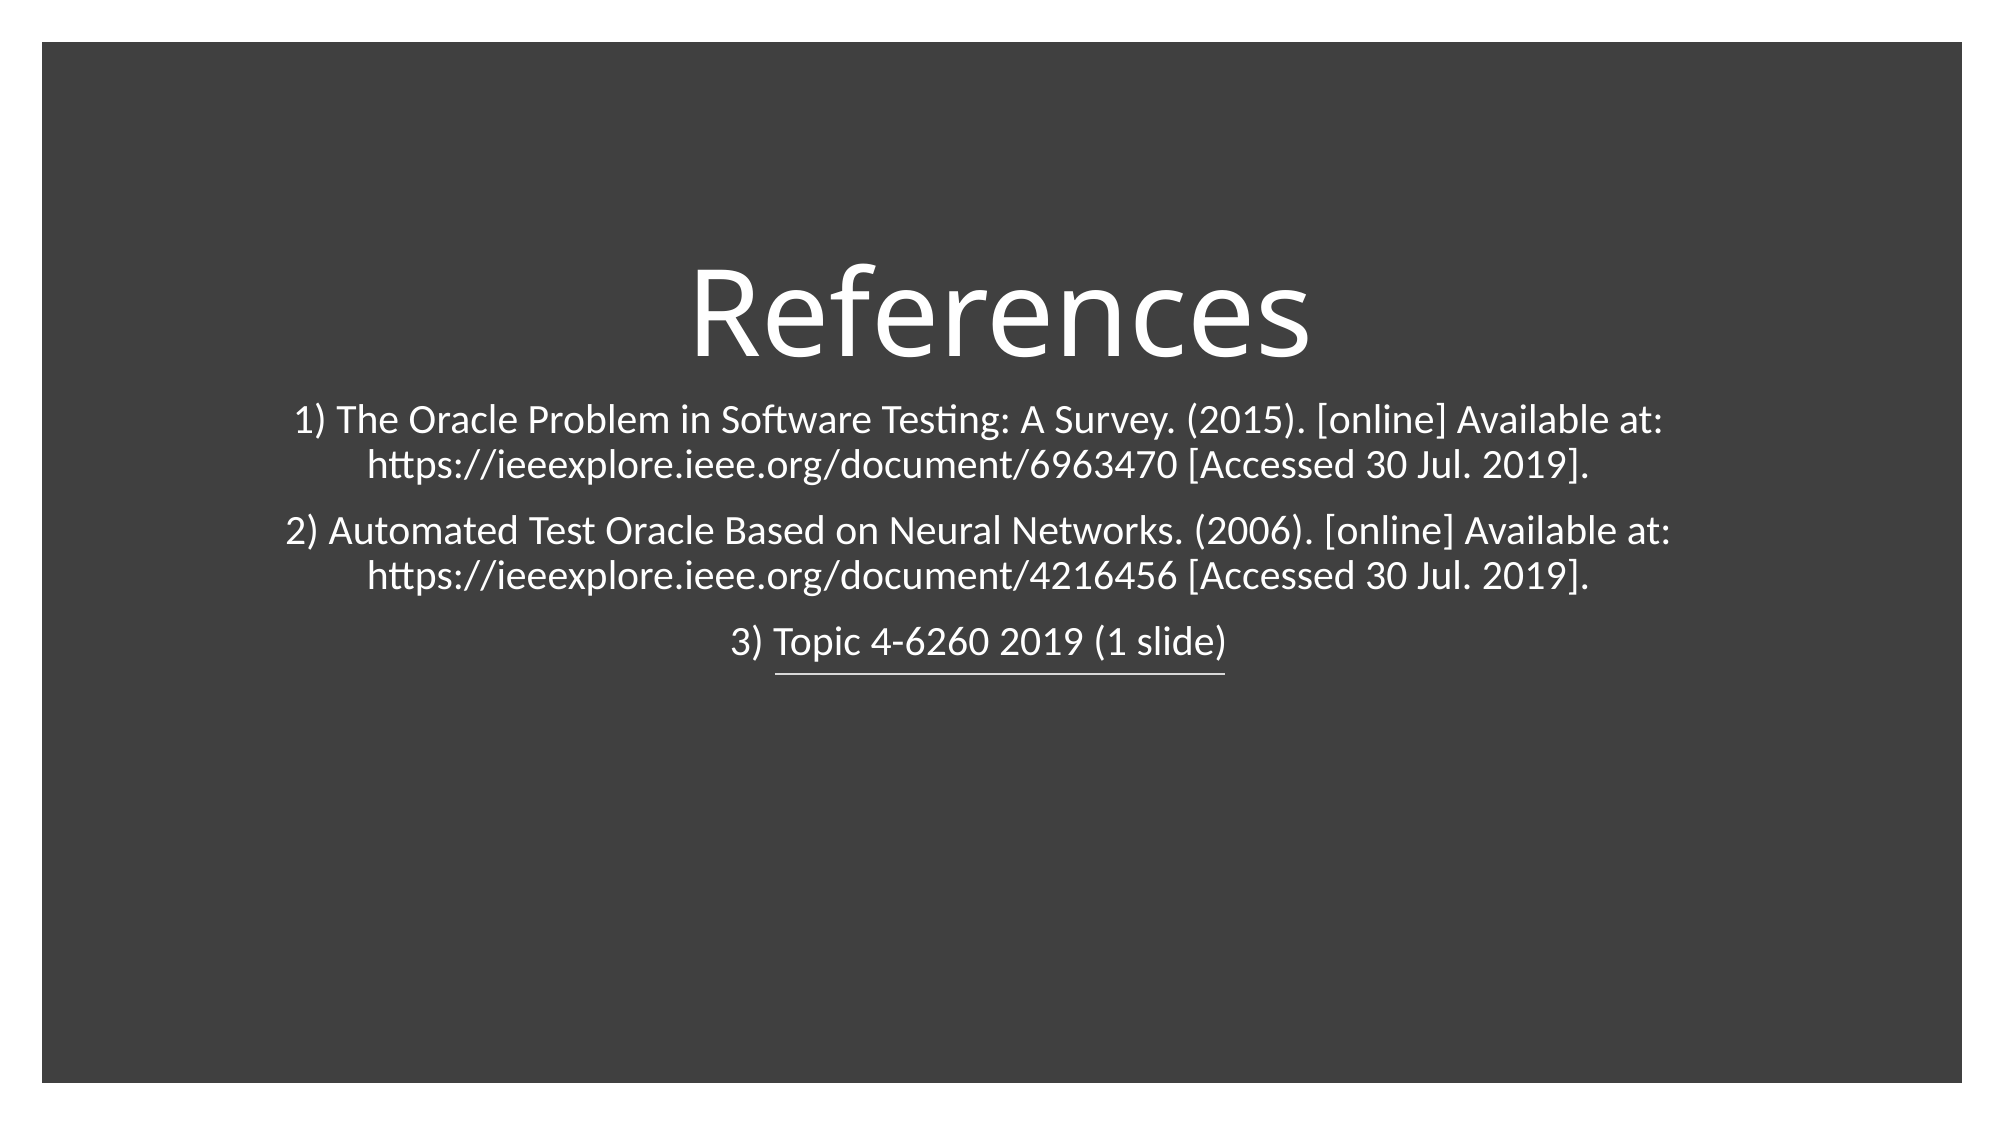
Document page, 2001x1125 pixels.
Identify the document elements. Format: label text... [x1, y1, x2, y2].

subtitle 1) The Oracle Problem in Software Testing: A Survey. (2015). [online] Available at: https://ieeexplore.ieee.org/document/6963470 [Accessed 30 Jul. 2019]. 2) Automated Test Oracle Based on Neural Networks. (2006). [online] Available at: https://ieeexplore.ieee.org/document/4216456 [Accessed 30 Jul. 2019]. 3) Topic 4-6260 2019 (1 slide) [116, 389, 1842, 961]
text_box [0, 0, 2000, 1125]
title References [249, 184, 1750, 389]
text_box [52, 52, 1952, 1073]
